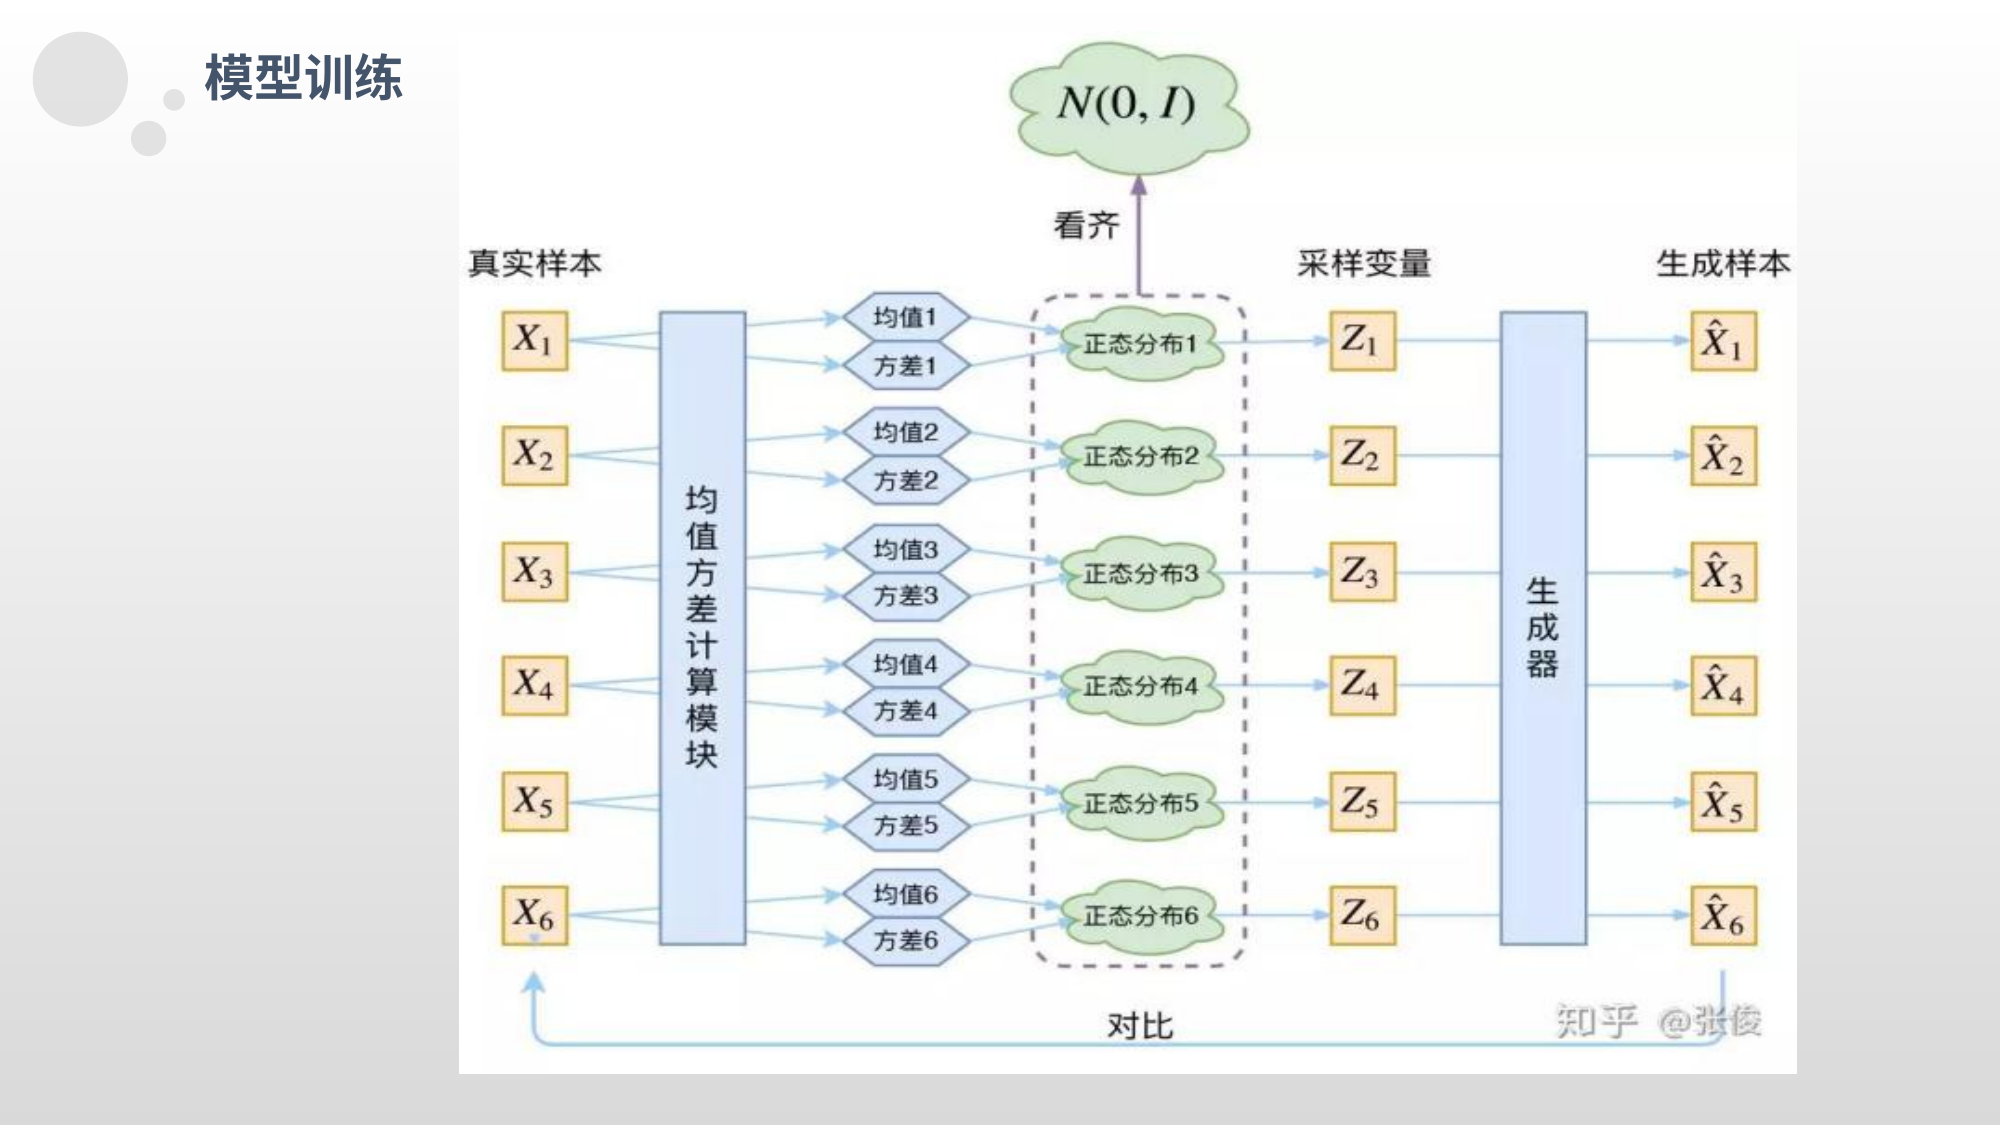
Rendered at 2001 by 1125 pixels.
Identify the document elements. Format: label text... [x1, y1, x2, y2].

text_box 模型训练 [189, 38, 420, 114]
text_box [130, 120, 167, 157]
picture [459, 31, 1797, 1074]
text_box [163, 88, 185, 111]
text_box [32, 31, 128, 127]
